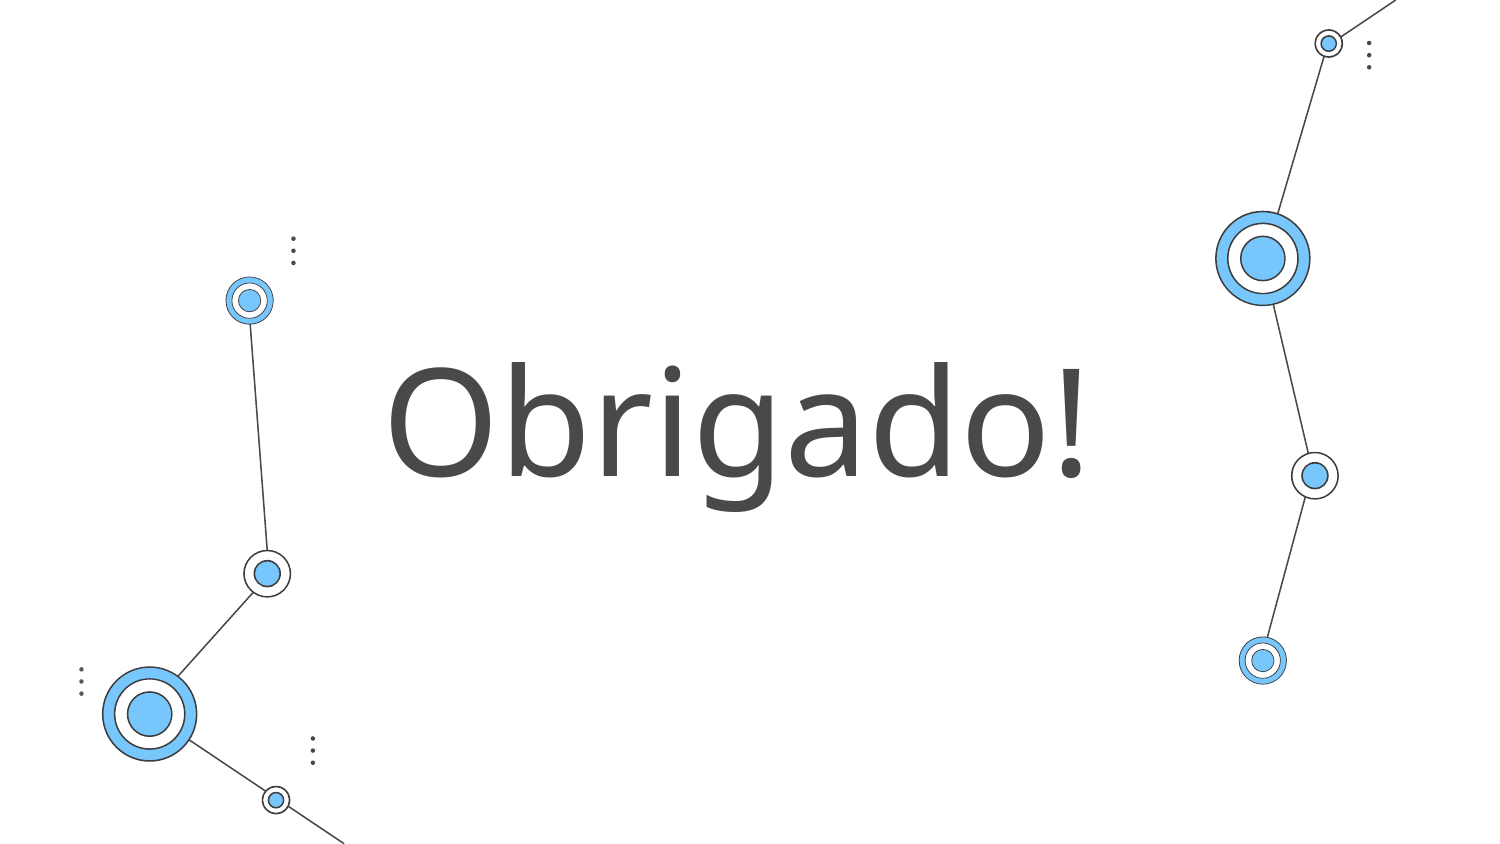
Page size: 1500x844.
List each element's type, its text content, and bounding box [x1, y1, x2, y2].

title Obrigado! [332, 311, 1143, 489]
